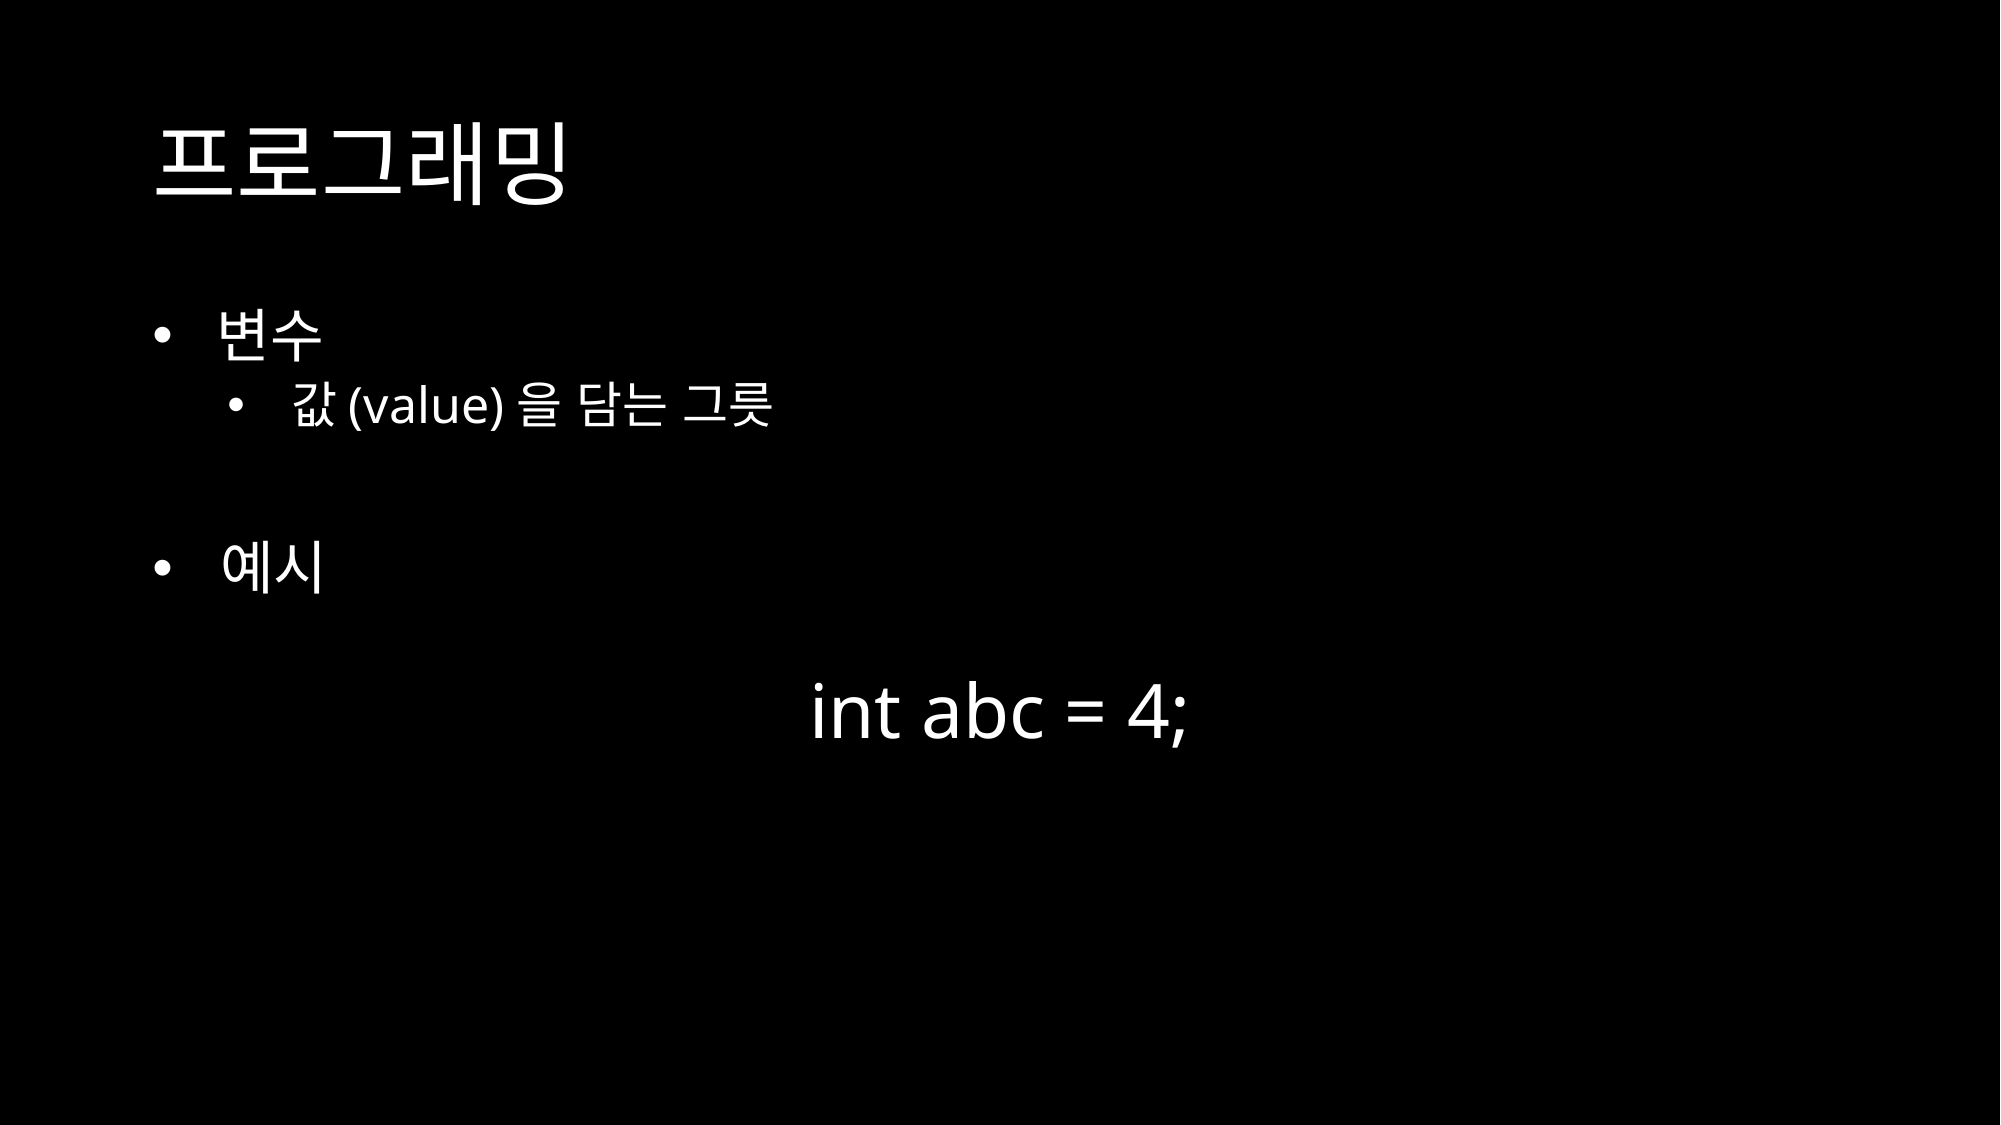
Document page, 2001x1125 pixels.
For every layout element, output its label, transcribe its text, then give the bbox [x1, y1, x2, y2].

text_box int abc = 4; [549, 656, 1451, 762]
list 변수 값(value)을 담는 그릇 예시 [137, 299, 1863, 1014]
title 프로그래밍 [137, 59, 1863, 278]
